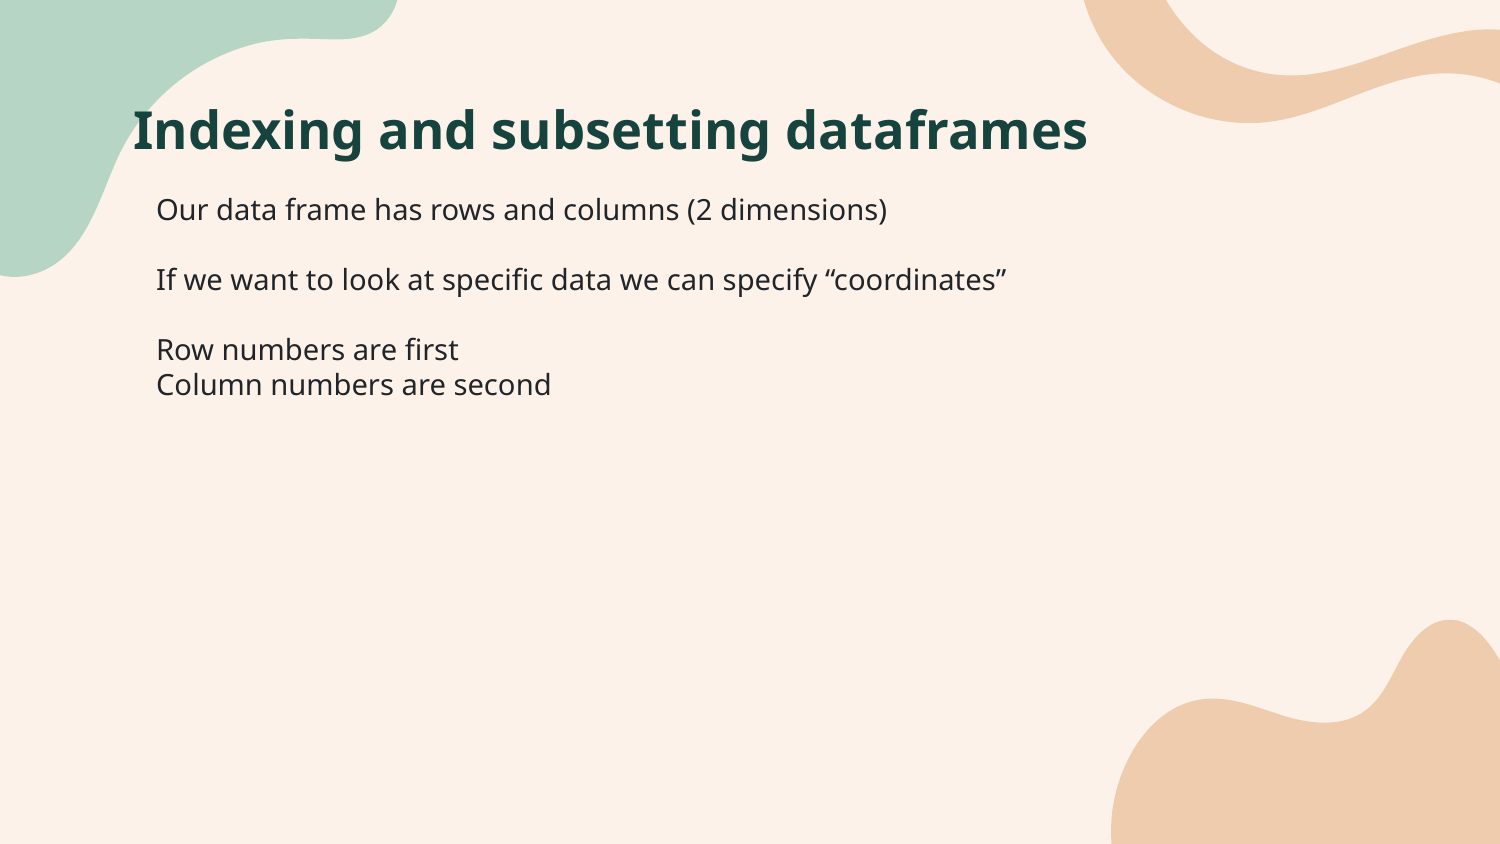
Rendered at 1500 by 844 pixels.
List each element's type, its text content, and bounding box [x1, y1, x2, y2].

text_box Our data frame has rows and columns (2 dimensions) If we want to look at specific data we can specify “coordinates” Row numbers are first Column numbers are second [118, 176, 1352, 825]
title Indexing and subsetting dataframes [118, 82, 1196, 176]
